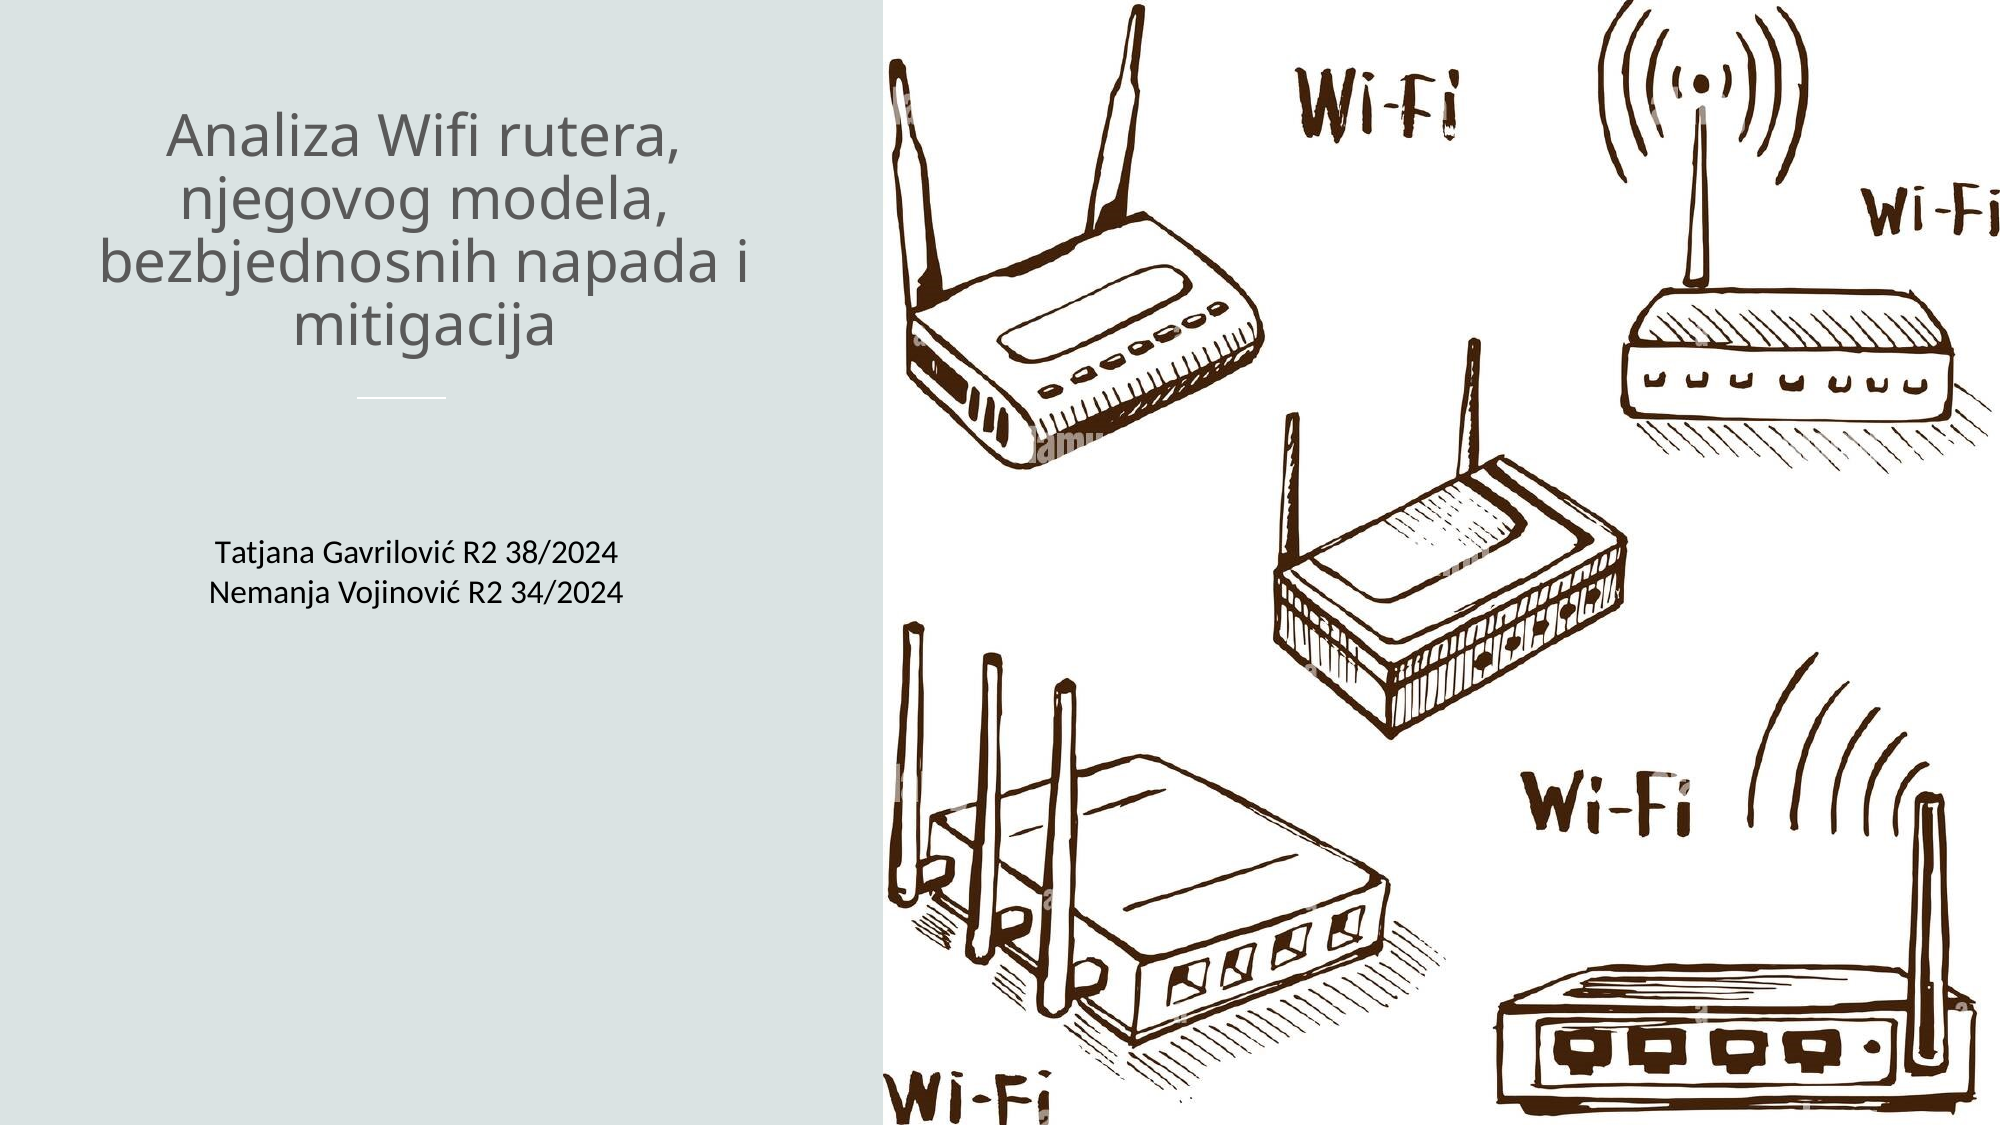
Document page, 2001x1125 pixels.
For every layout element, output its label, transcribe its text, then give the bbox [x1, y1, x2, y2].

list Tatjana Gavrilović R2 38/2024 Nemanja Vojinović R2 34/2024 [46, 522, 787, 974]
picture [883, 0, 2000, 1125]
title Analiza Wifi rutera, njegovog modela, bezbjednosnih napada i mitigacija [35, 87, 814, 366]
